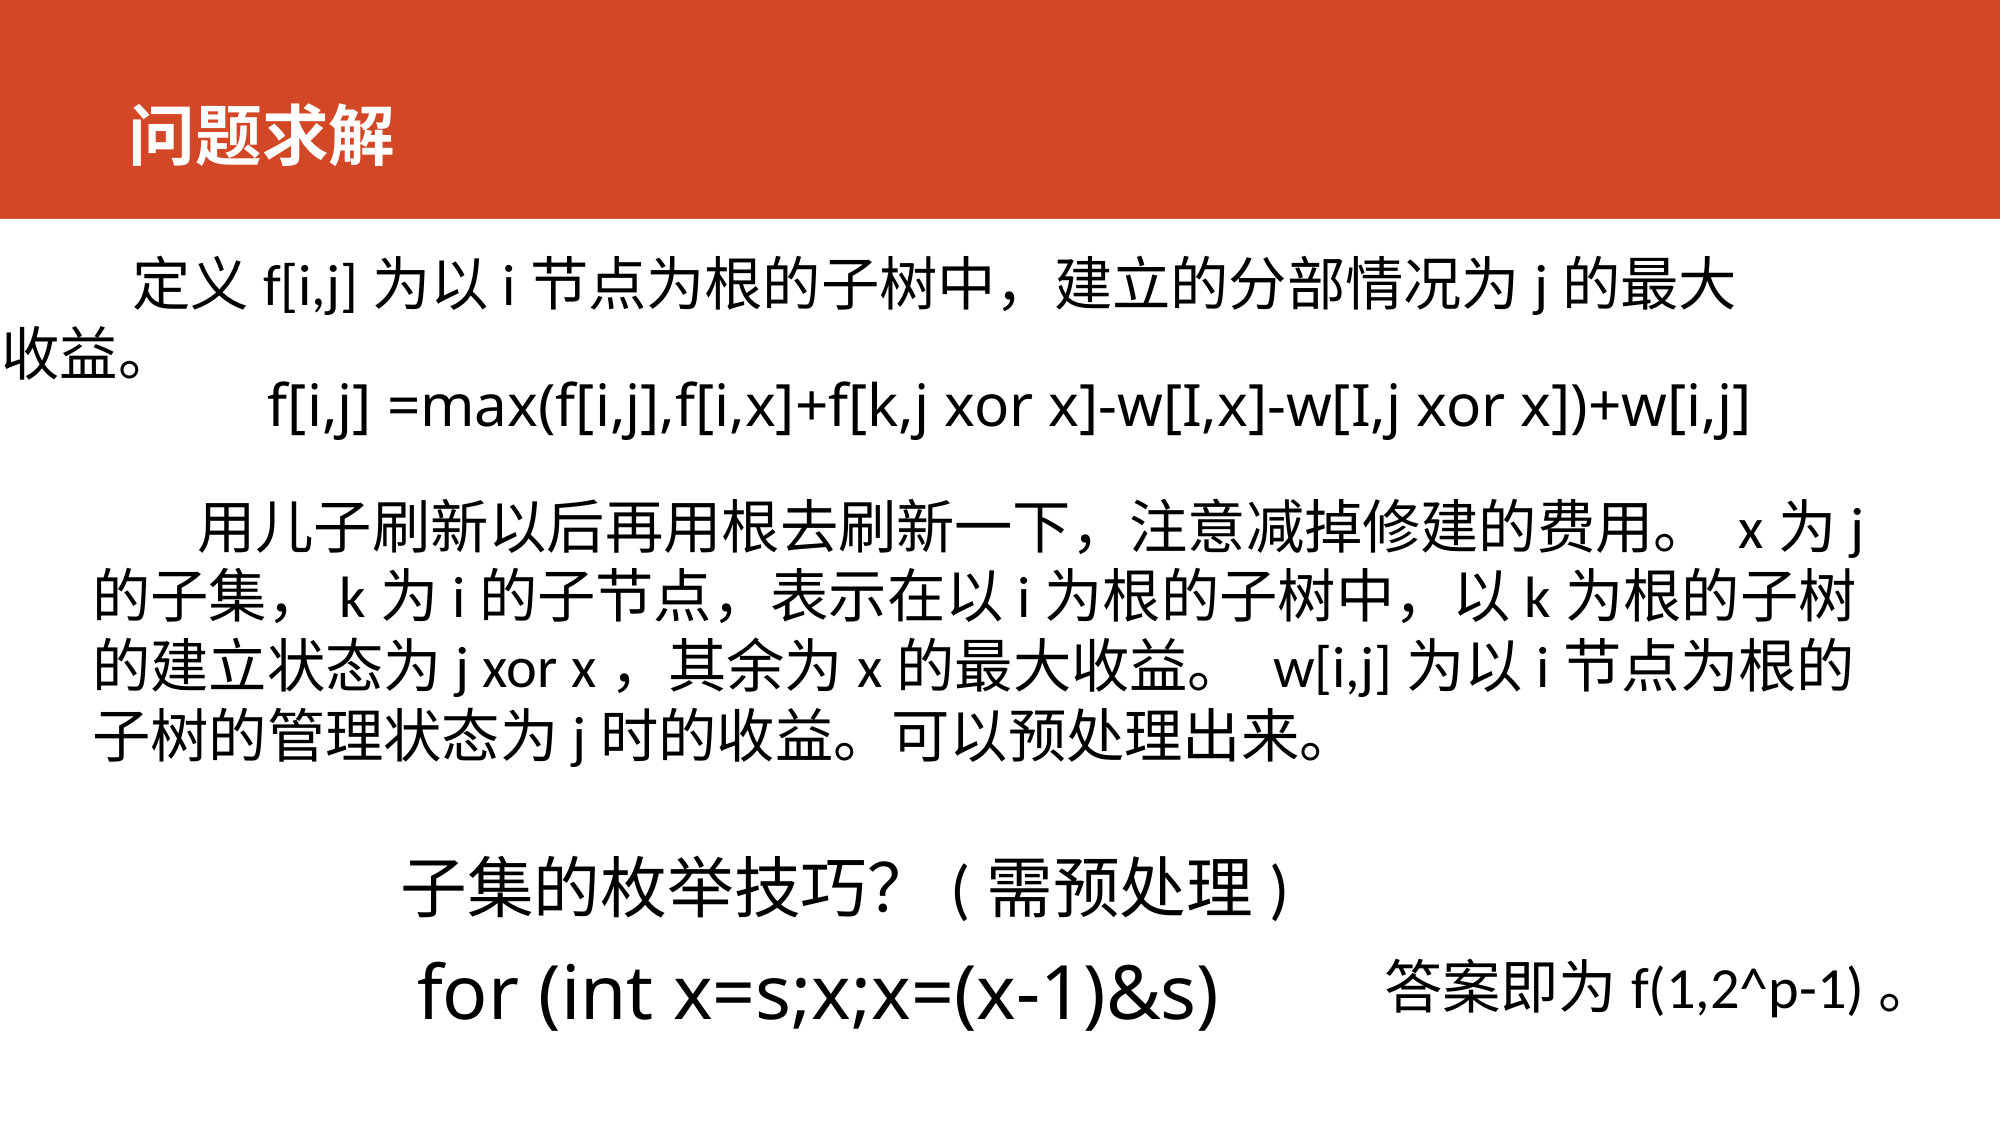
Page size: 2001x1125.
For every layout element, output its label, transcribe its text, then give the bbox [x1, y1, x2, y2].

text_box 用儿子刷新以后再用根去刷新一下，注意减掉修建的费用。 x为j的子集，k为i的子节点，表示在以i为根的子树中，以k为根的子树的建立状态为j xor x，其余为x的最大收益。 w[i,j]为以i节点为根的子树的管理状态为j时的收益。可以预处理出来。 [77, 482, 1884, 777]
text_box for (int x=s;x;x=(x-1)&s) [402, 937, 1501, 1043]
text_box 问题求解 [113, 86, 658, 182]
text_box 答案即为f(1,2^p-1)。 [1501, 942, 1952, 1028]
text_box f[i,j] =max(f[i,j],f[i,x]+f[k,j xor x]-w[I,x]-w[I,j xor x])+w[i,j] [253, 361, 1820, 446]
text_box 子集的枚举技巧？(需预处理) [385, 837, 1457, 933]
text_box 定义f[i,j]为以i节点为根的子树中，建立的分部情况为j的最大收益。 [0, 240, 1805, 395]
